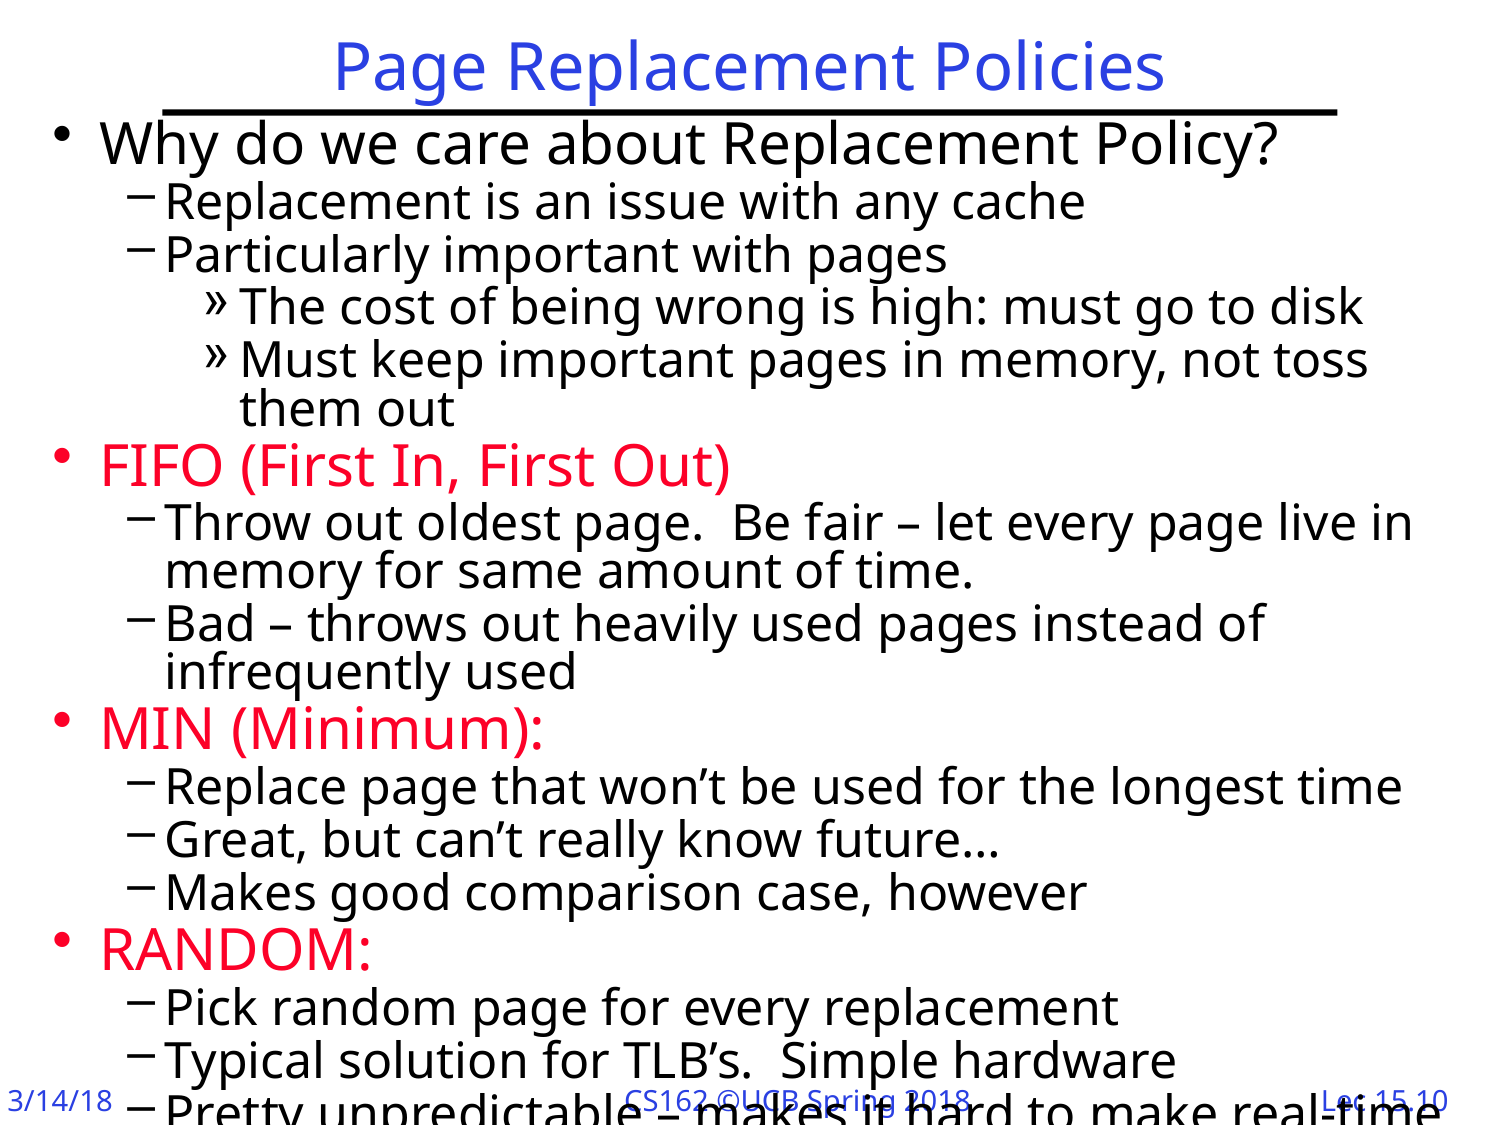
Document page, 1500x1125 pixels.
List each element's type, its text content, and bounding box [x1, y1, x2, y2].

title Page Replacement Policies [162, 24, 1338, 112]
list Why do we care about Replacement Policy? Replacement is an issue with any cache Particularly important with pages The cost of being wrong is high: must go to disk Must keep important pages in memory, not toss them out FIFO (First In, First Out) Throw out oldest page. Be fair – let every page live in memory for same amount of time. Bad – throws out heavily used pages instead of infrequently used MIN (Minimum): Replace page that won’t be used for the longest time Great, but can’t really know future… Makes good comparison case, however RANDOM: Pick random page for every replacement Typical solution for TLB’s. Simple hardware Pretty unpredictable – makes it hard to make real-time guarantees [37, 112, 1500, 1100]
